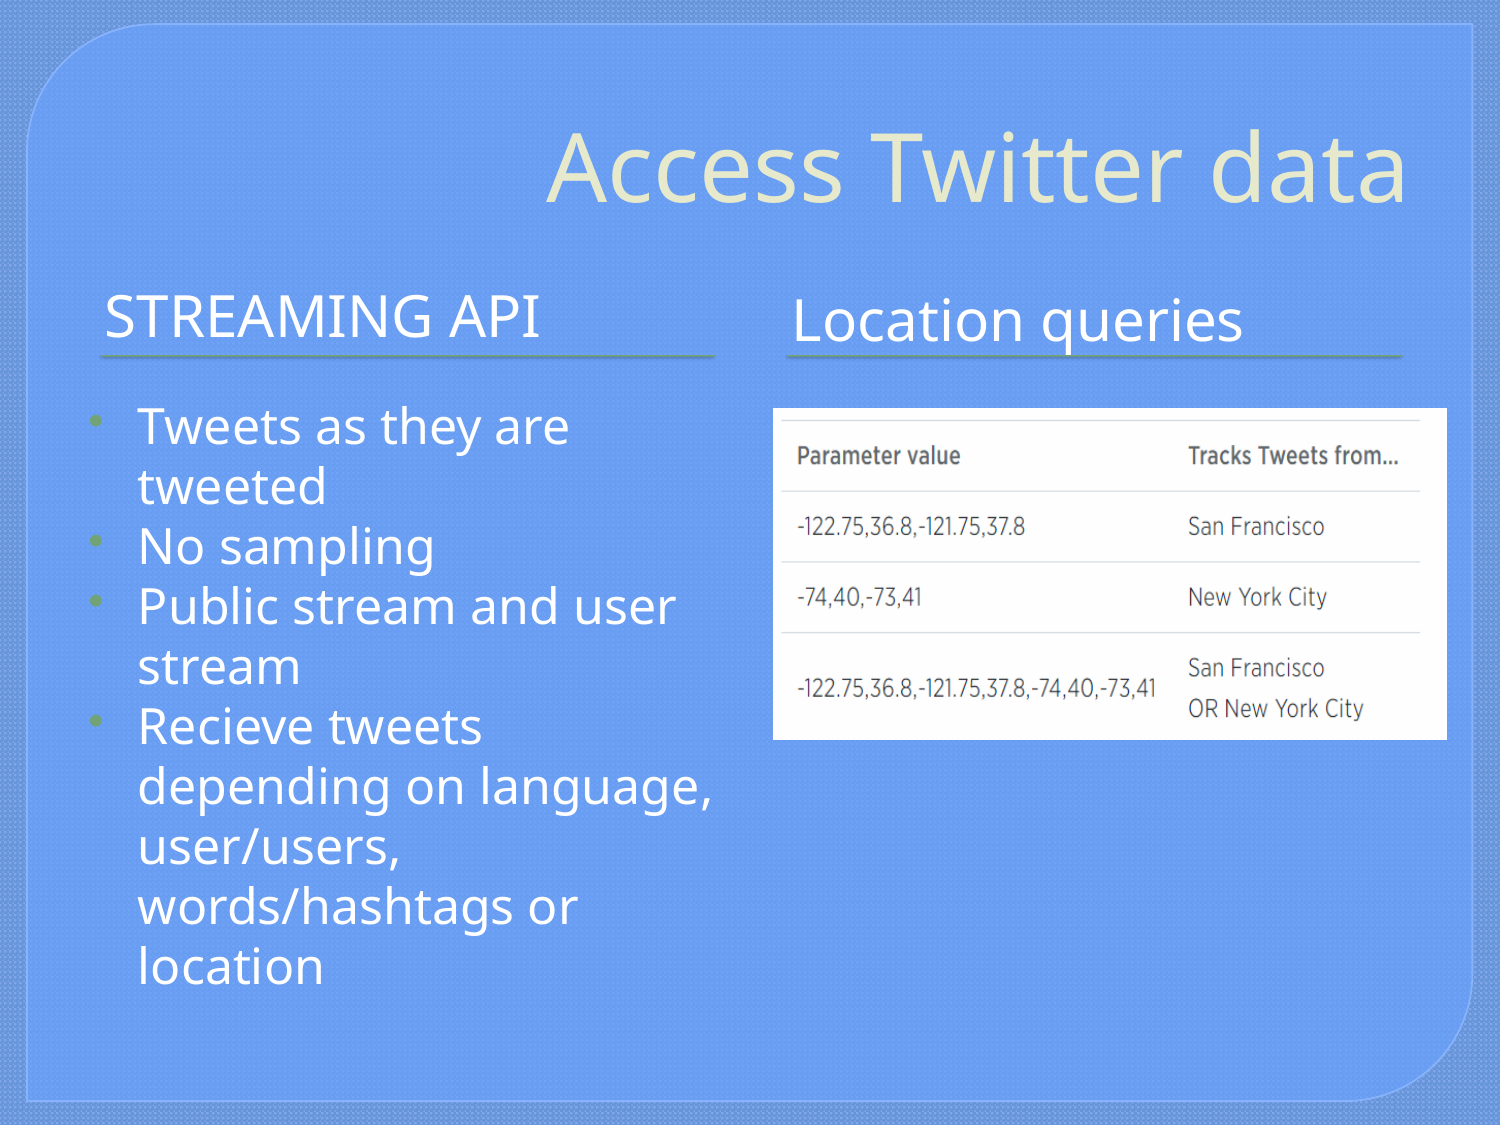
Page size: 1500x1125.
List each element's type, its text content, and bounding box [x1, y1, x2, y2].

list Tweets as they are tweeted No sampling Public stream and user stream Recieve tweets depending on language, user/users, words/hashtags or location [75, 387, 738, 1035]
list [773, 408, 1448, 740]
list Streaming API [75, 251, 738, 357]
list Location queries [761, 255, 1424, 361]
title Access Twitter data [75, 41, 1425, 229]
